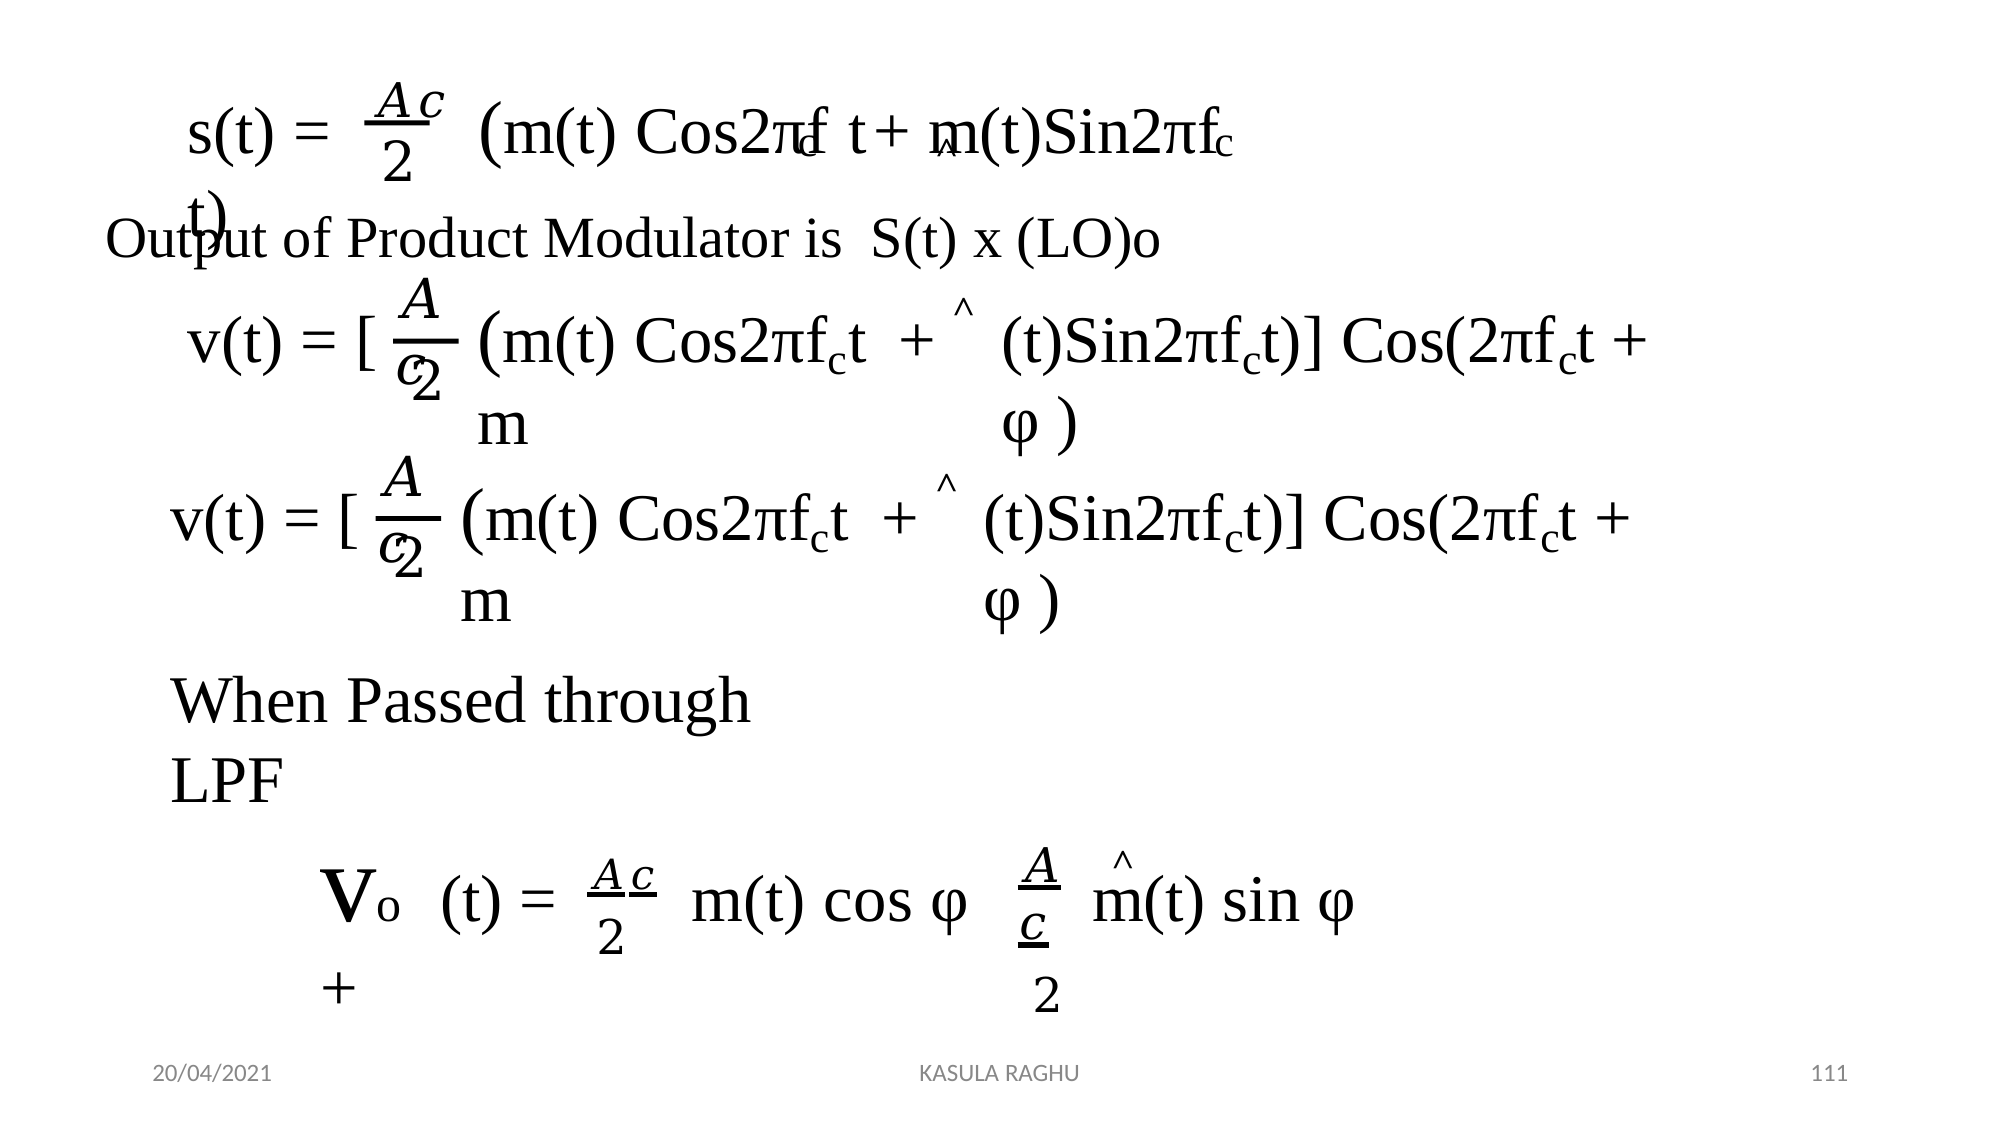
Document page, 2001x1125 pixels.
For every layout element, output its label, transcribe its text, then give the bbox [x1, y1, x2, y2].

text_box m(t) sin φ [1090, 852, 1359, 935]
slide_number 113 [1804, 1060, 1855, 1125]
text_box (t)Sin2πf t)] Cos(2πf t + φ ) [981, 471, 1724, 634]
text_box (t)Sin2πf t)] Cos(2πf t + φ ) [998, 294, 1742, 457]
text_box v(t) = [ [185, 294, 379, 377]
text_box v(t) = [ [168, 471, 362, 554]
text_box vo (t) = 𝐴𝑐 m(t) cos φ + [313, 806, 995, 1024]
text_box 𝐴𝑐 [373, 439, 443, 574]
footer KASULA RAGHU [917, 1060, 1084, 1125]
text_box 𝐴𝑐 [391, 270, 460, 397]
text_box ˄ [934, 121, 960, 169]
text_box (m(t) Cos2πf t + m [458, 463, 985, 636]
text_box ˄ [1110, 833, 1136, 881]
text_box s(t) = 𝐴𝑐 (m(t) Cos2πf t + m(t)Sin2πf t) [181, 67, 1280, 251]
text_box 2 [407, 343, 444, 412]
text_box 𝐴𝑐 2 [1015, 817, 1076, 1022]
text_box Output of Product Modulator is S(t) x (LO)o [103, 197, 1163, 270]
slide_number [150, 1060, 274, 1125]
text_box 2 [390, 520, 427, 589]
text_box When Passed through LPF [168, 653, 882, 816]
text_box ˄ [934, 455, 960, 503]
text_box ˄ [951, 280, 977, 328]
text_box (m(t) Cos2πf t + m [475, 285, 1003, 458]
